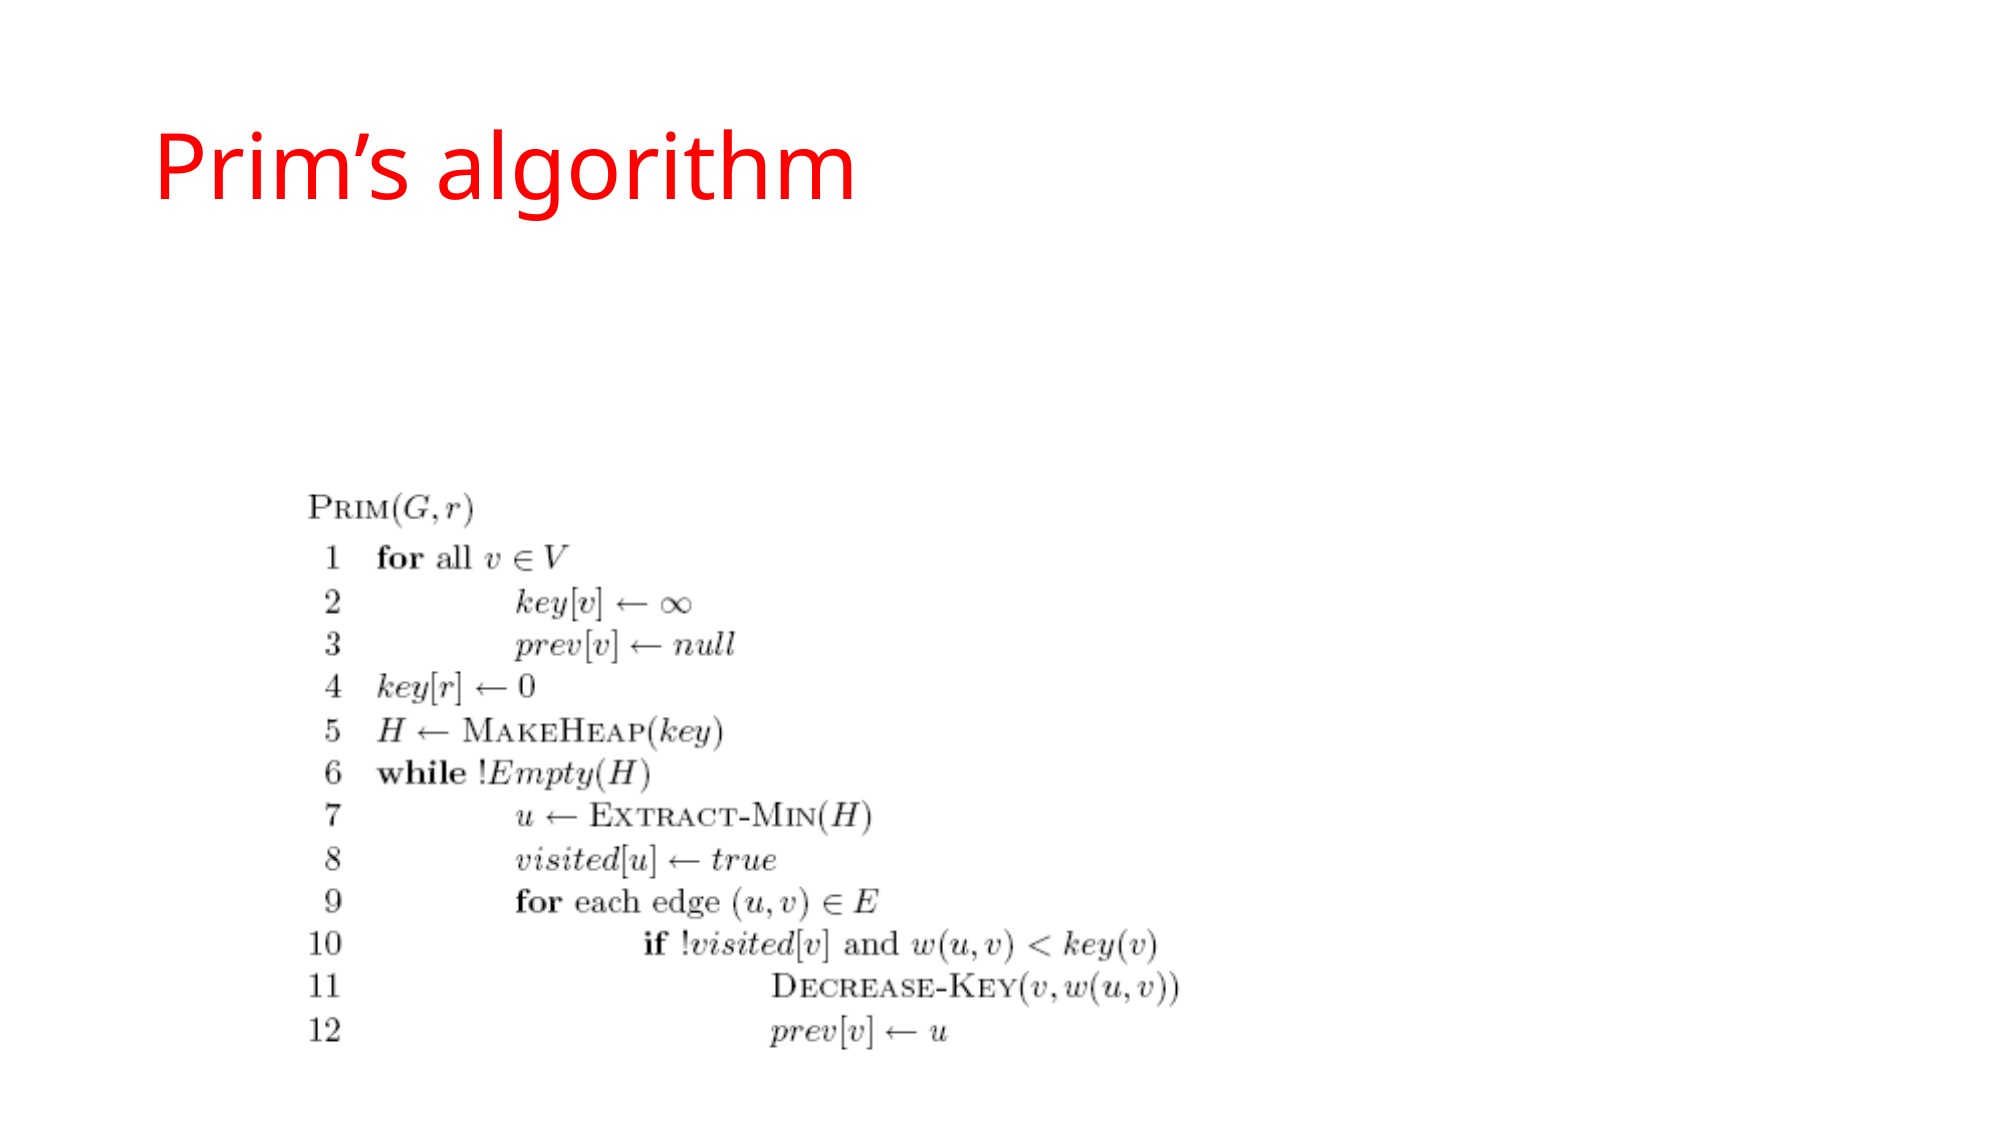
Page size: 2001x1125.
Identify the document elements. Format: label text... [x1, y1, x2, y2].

picture [299, 487, 1188, 1060]
title Prim’s algorithm [137, 61, 1863, 279]
